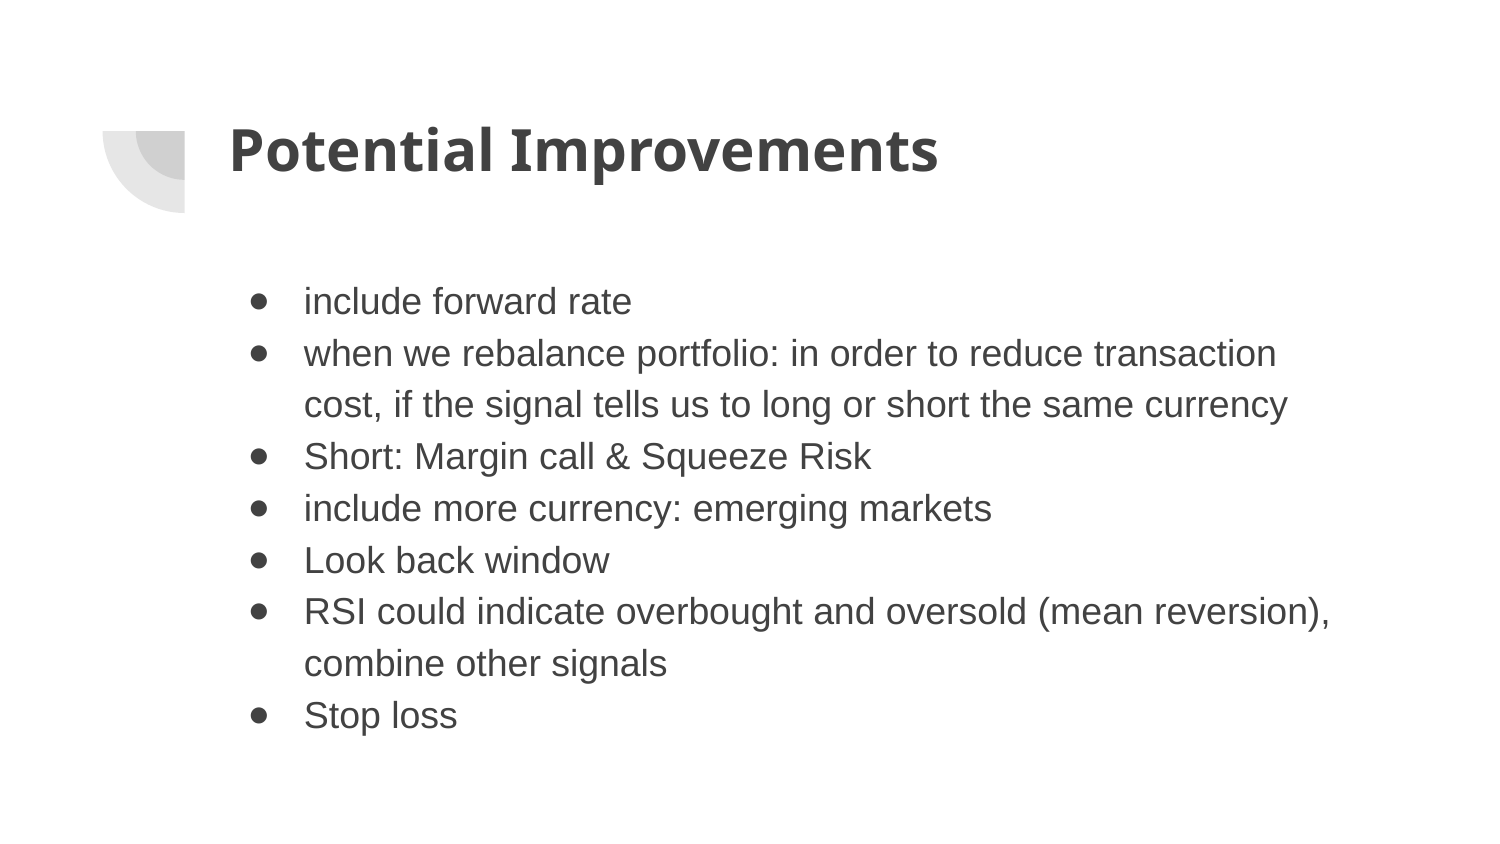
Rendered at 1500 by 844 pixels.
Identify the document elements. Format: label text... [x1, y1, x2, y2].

list include forward rate when we rebalance portfolio: in order to reduce transaction cost, if the signal tells us to long or short the same currency Short: Margin call & Squeeze Risk include more currency: emerging markets Look back window RSI could indicate overbought and oversold (mean reversion), combine other signals Stop loss [213, 255, 1368, 673]
title Potential Improvements [213, 98, 1368, 255]
